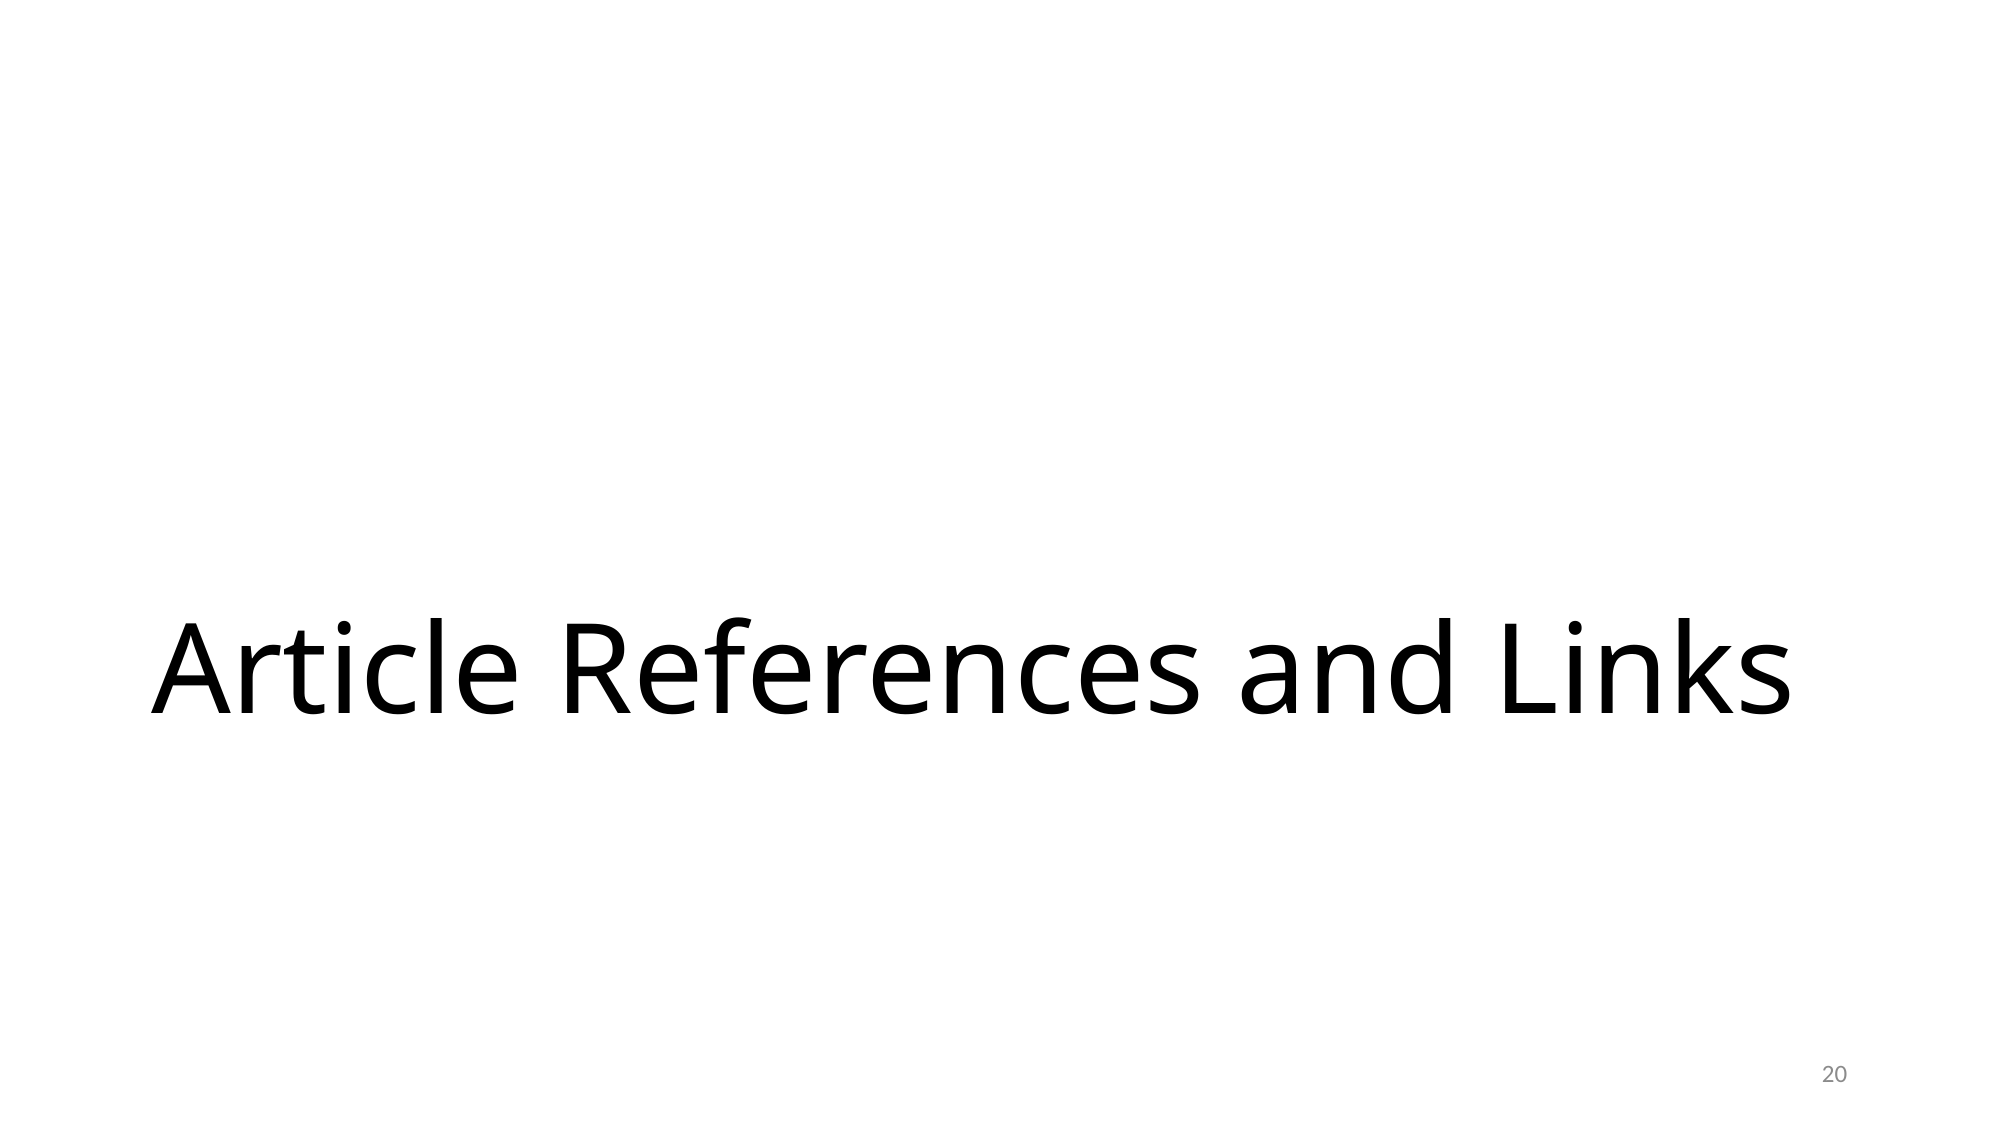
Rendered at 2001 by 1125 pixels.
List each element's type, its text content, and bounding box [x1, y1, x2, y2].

title Article References and Links [136, 280, 1862, 749]
slide_number 20 [1412, 1042, 1863, 1103]
